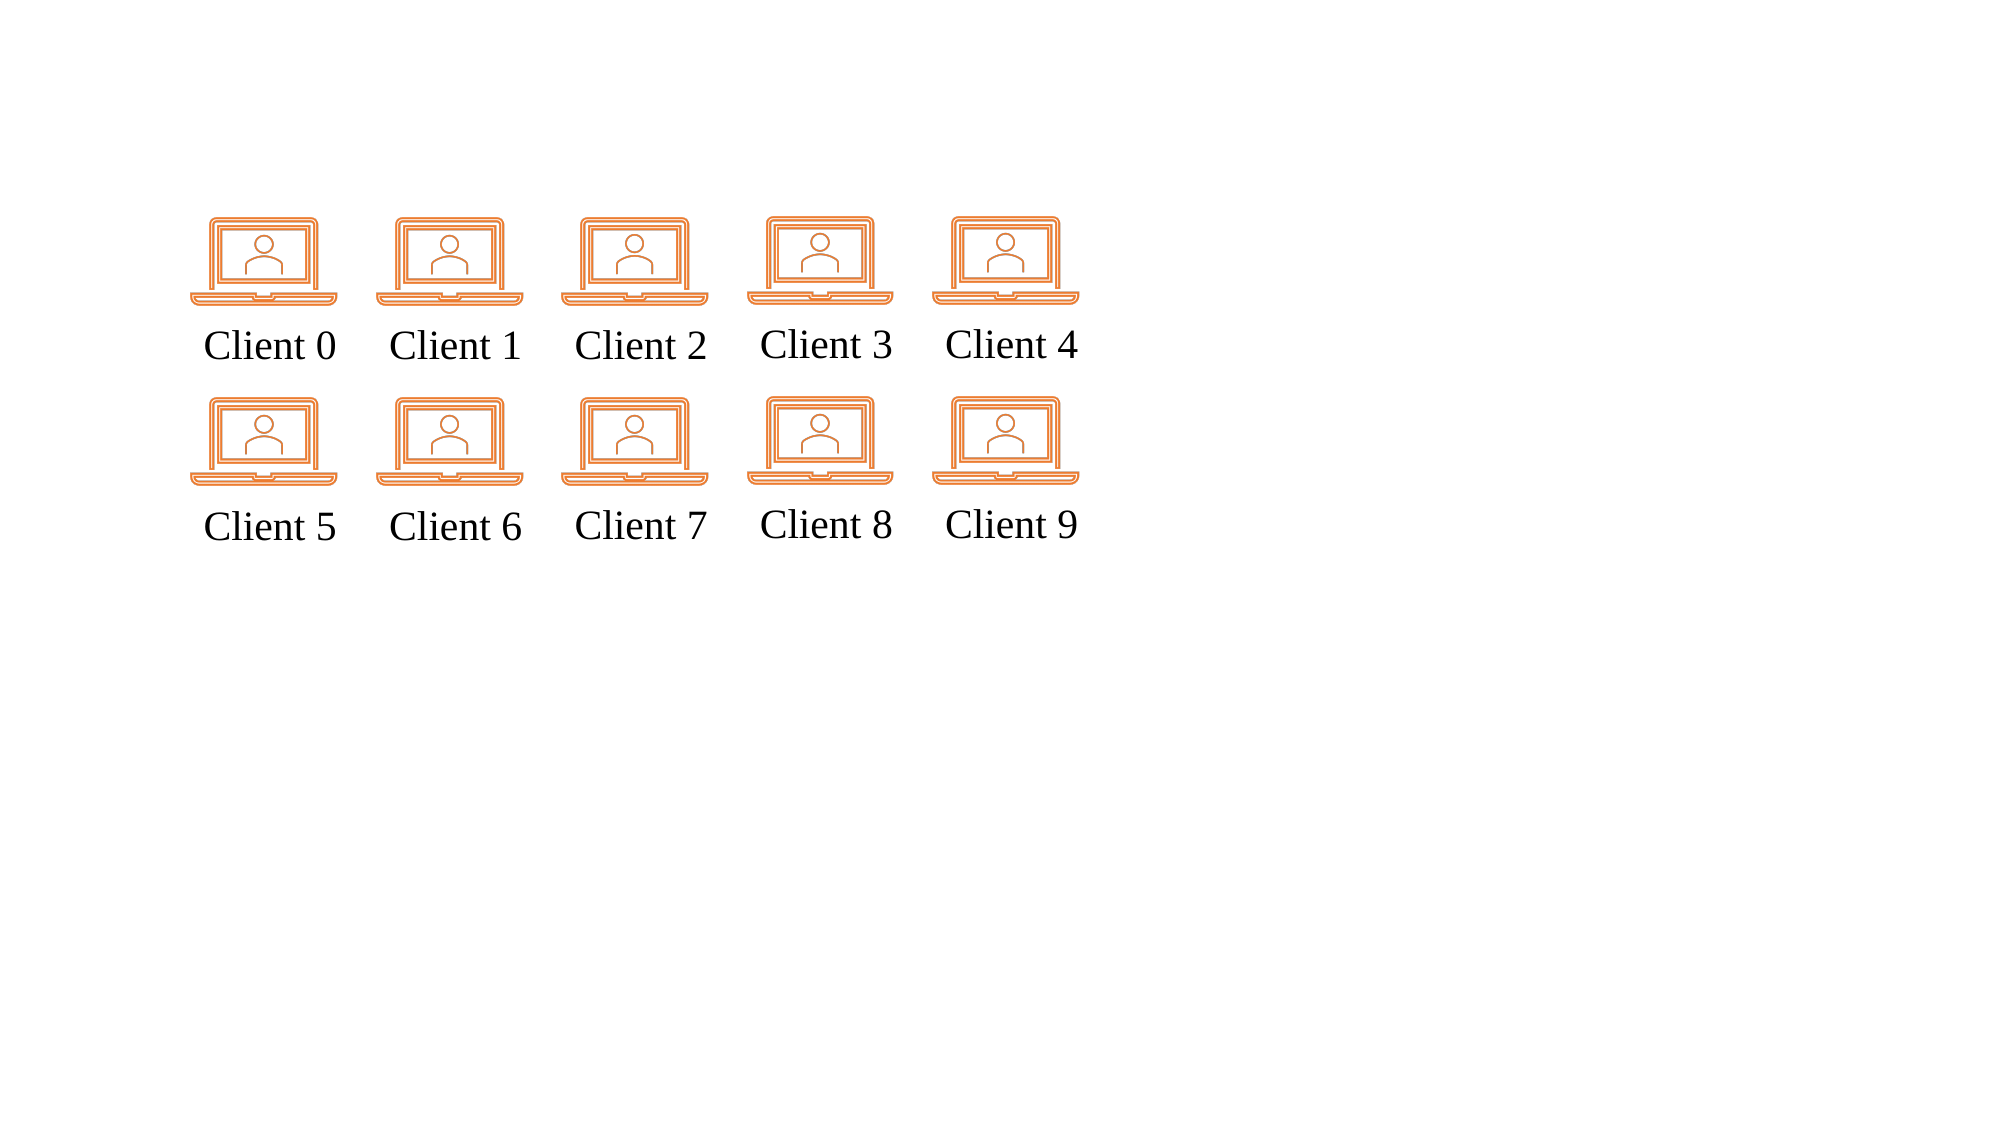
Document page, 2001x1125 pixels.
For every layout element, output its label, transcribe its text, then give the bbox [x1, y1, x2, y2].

picture [188, 365, 339, 516]
picture [744, 364, 895, 515]
picture [744, 184, 895, 335]
picture [374, 185, 525, 336]
text_box Client 5 [188, 491, 374, 556]
picture [559, 185, 710, 336]
text_box Client 8 [745, 489, 930, 555]
text_box Client 4 [930, 309, 1171, 374]
text_box Client 0 [188, 310, 374, 376]
text_box Client 1 [374, 310, 559, 376]
picture [930, 184, 1081, 335]
picture [559, 365, 710, 516]
picture [188, 185, 339, 336]
text_box Client 2 [559, 310, 745, 376]
text_box Client 9 [930, 489, 1171, 555]
picture [374, 365, 525, 516]
text_box Client 7 [559, 490, 800, 556]
text_box Client 6 [374, 491, 559, 556]
picture [930, 364, 1081, 515]
text_box Client 3 [745, 309, 930, 374]
